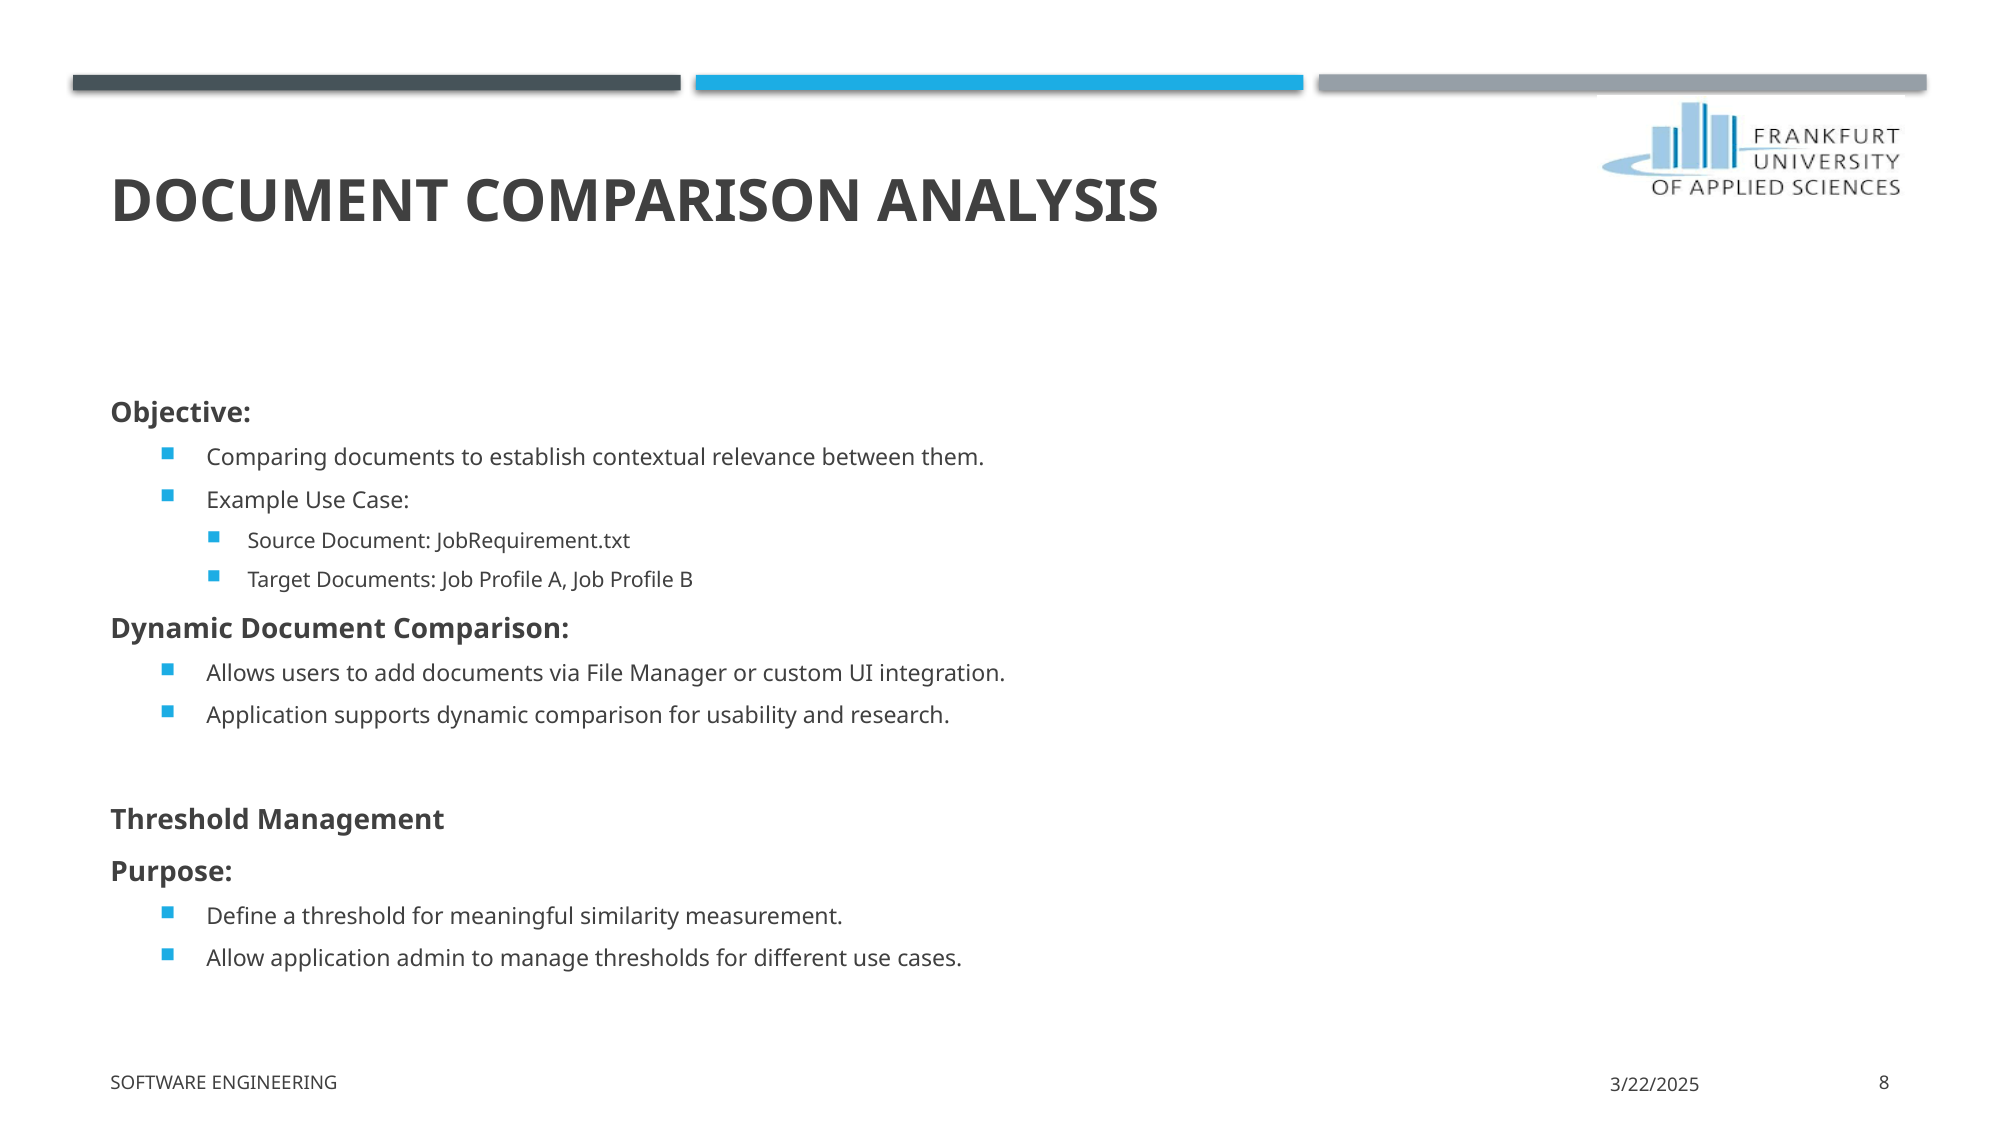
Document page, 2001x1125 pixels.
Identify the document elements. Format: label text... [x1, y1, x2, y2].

picture [1597, 95, 1906, 197]
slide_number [1247, 1053, 1715, 1114]
footer Software Engineering [95, 1053, 1230, 1114]
slide_number 8 [1732, 1053, 1905, 1114]
title Document Comparison Analysis [95, 115, 1905, 311]
list Objective: Comparing documents to establish contextual relevance between them. Example Use Case: Source Document: JobRequirement.txt Target Documents: Job Profile A, Job Profile B Dynamic Document Comparison: Allows users to add documents via File Manager or custom UI integration. Application supports dynamic comparison for usability and research. Threshold Management Purpose: Define a threshold for meaningful similarity measurement. Allow application admin to manage thresholds for different use cases. [95, 383, 1905, 981]
